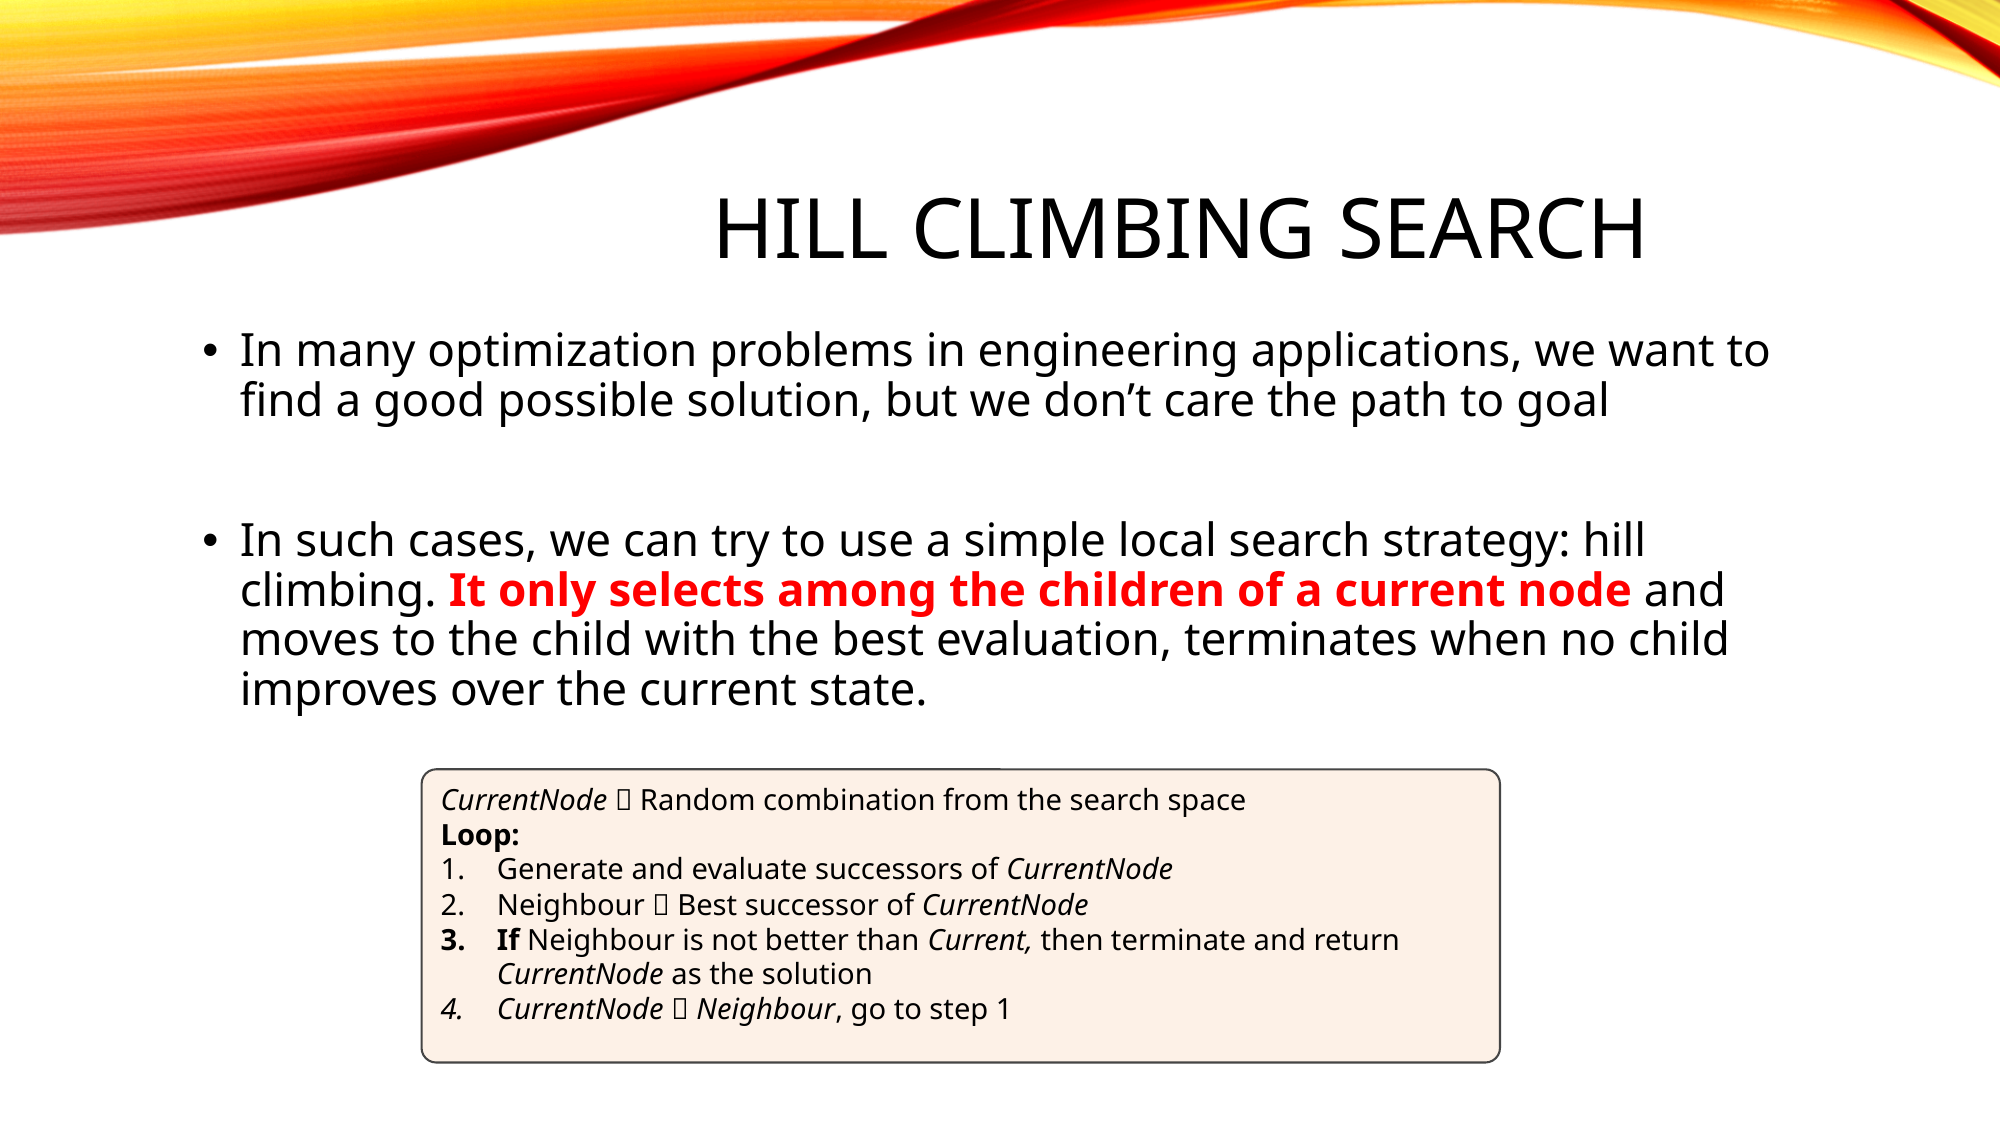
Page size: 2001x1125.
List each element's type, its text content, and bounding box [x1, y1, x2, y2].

text_box CurrentNode  Random combination from the search space Loop: Generate and evaluate successors of CurrentNode Neighbour  Best successor of CurrentNode If Neighbour is not better than Current, then terminate and return CurrentNode as the solution CurrentNode  Neighbour, go to step 1 [420, 768, 1502, 1064]
list In many optimization problems in engineering applications, we want to find a good possible solution, but we don’t care the path to goal In such cases, we can try to use a simple local search strategy: hill climbing. It only selects among the children of a current node and moves to the child with the best evaluation, terminates when no child improves over the current state. [187, 244, 1813, 825]
picture [0, 0, 2000, 237]
title Hill Climbing Search [474, 125, 1888, 338]
